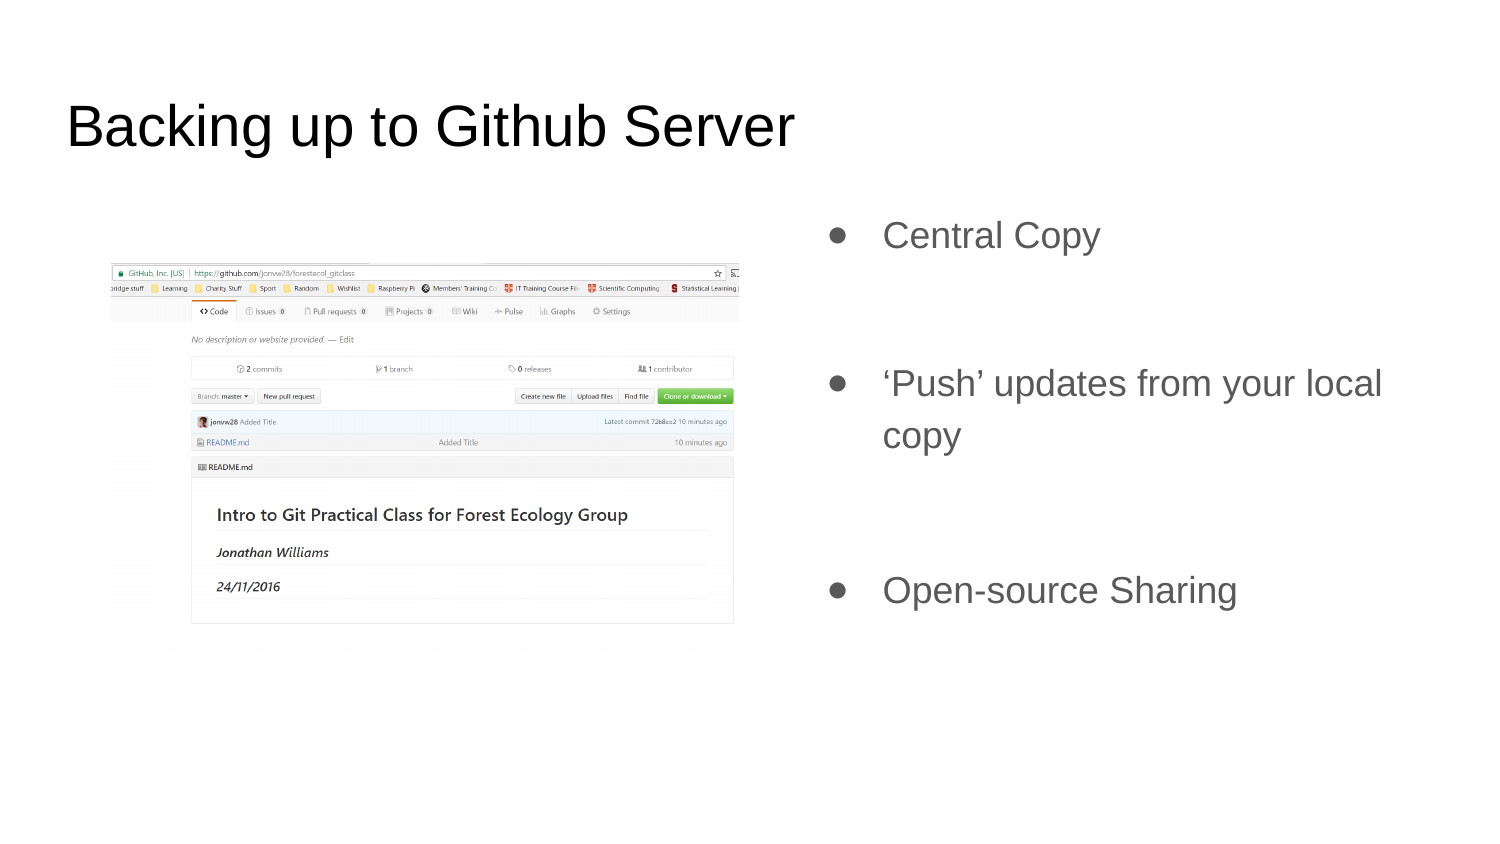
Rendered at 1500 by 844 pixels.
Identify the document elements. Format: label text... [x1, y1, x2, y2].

picture [110, 263, 740, 654]
list Central Copy ‘Push’ updates from your local copy Open-source Sharing [792, 189, 1449, 750]
title Backing up to Github Server [51, 72, 1449, 167]
